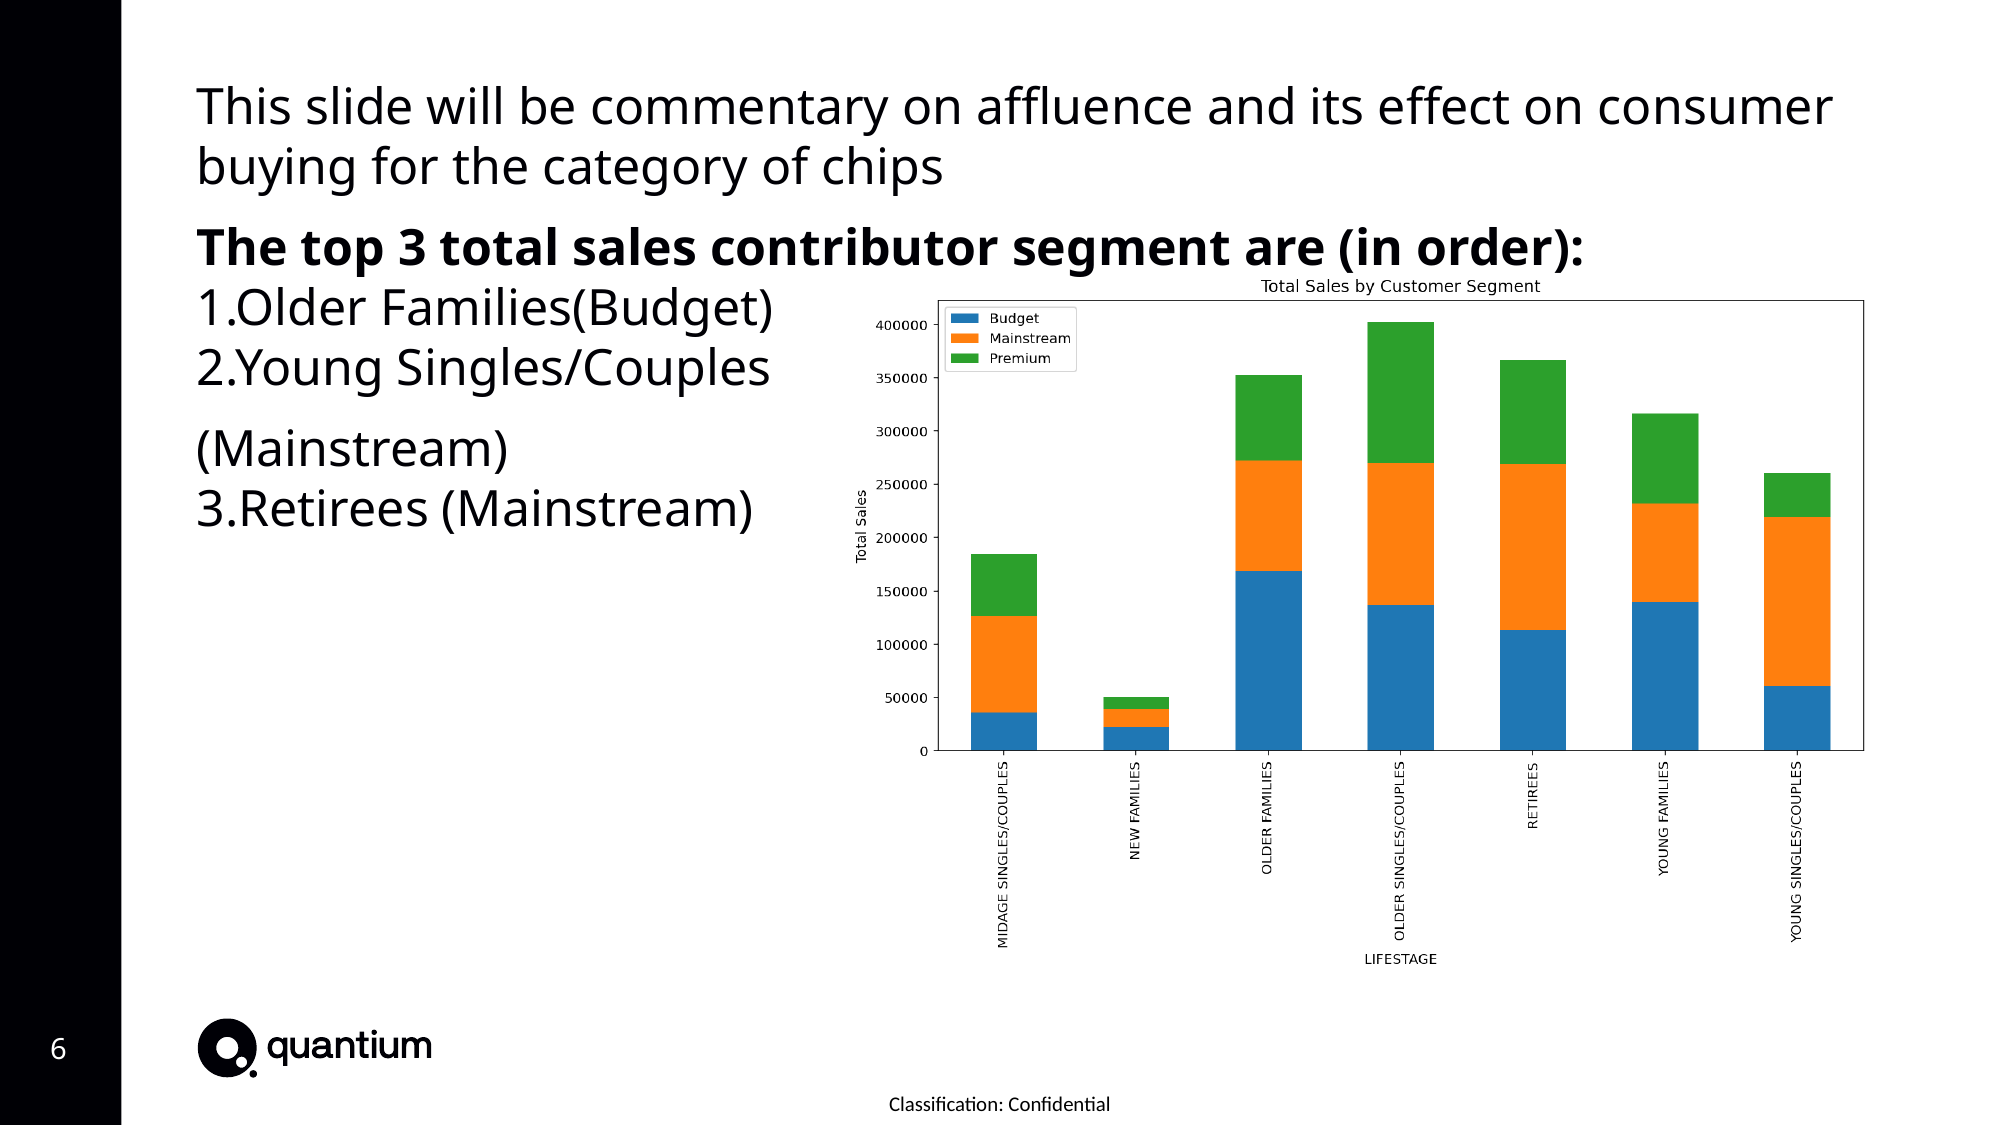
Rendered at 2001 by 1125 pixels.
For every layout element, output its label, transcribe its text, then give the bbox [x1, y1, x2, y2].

picture [846, 269, 1873, 976]
list This slide will be commentary on affluence and its effect on consumer buying for the category of chips The top 3 total sales contributor segment are (in order): 1.Older Families(Budget) 2.Young Singles/Couples (Mainstream) 3.Retirees (Mainstream) [196, 74, 1968, 1011]
